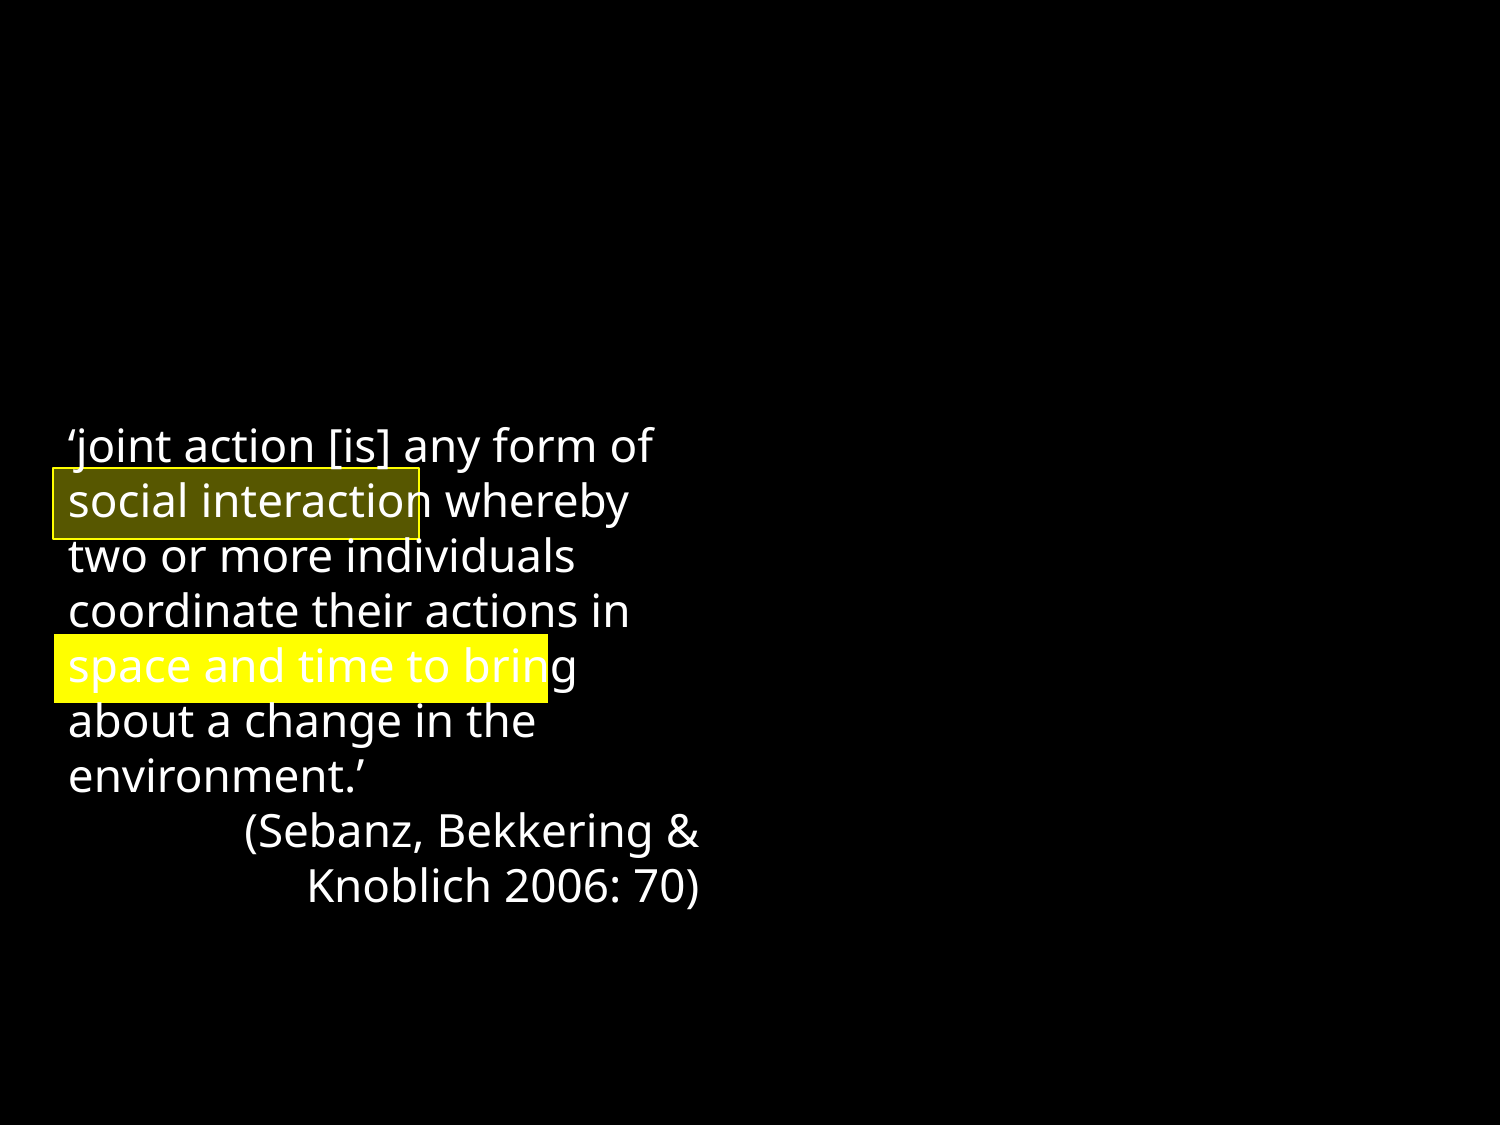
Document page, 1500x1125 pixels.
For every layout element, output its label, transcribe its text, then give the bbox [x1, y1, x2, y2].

text_box ‘joint action [is] any form of social interaction whereby two or more individuals coordinate their actions in space and time to bring about a change in the environment.’ (Sebanz, Bekkering & Knoblich 2006: 70) [53, 408, 715, 920]
